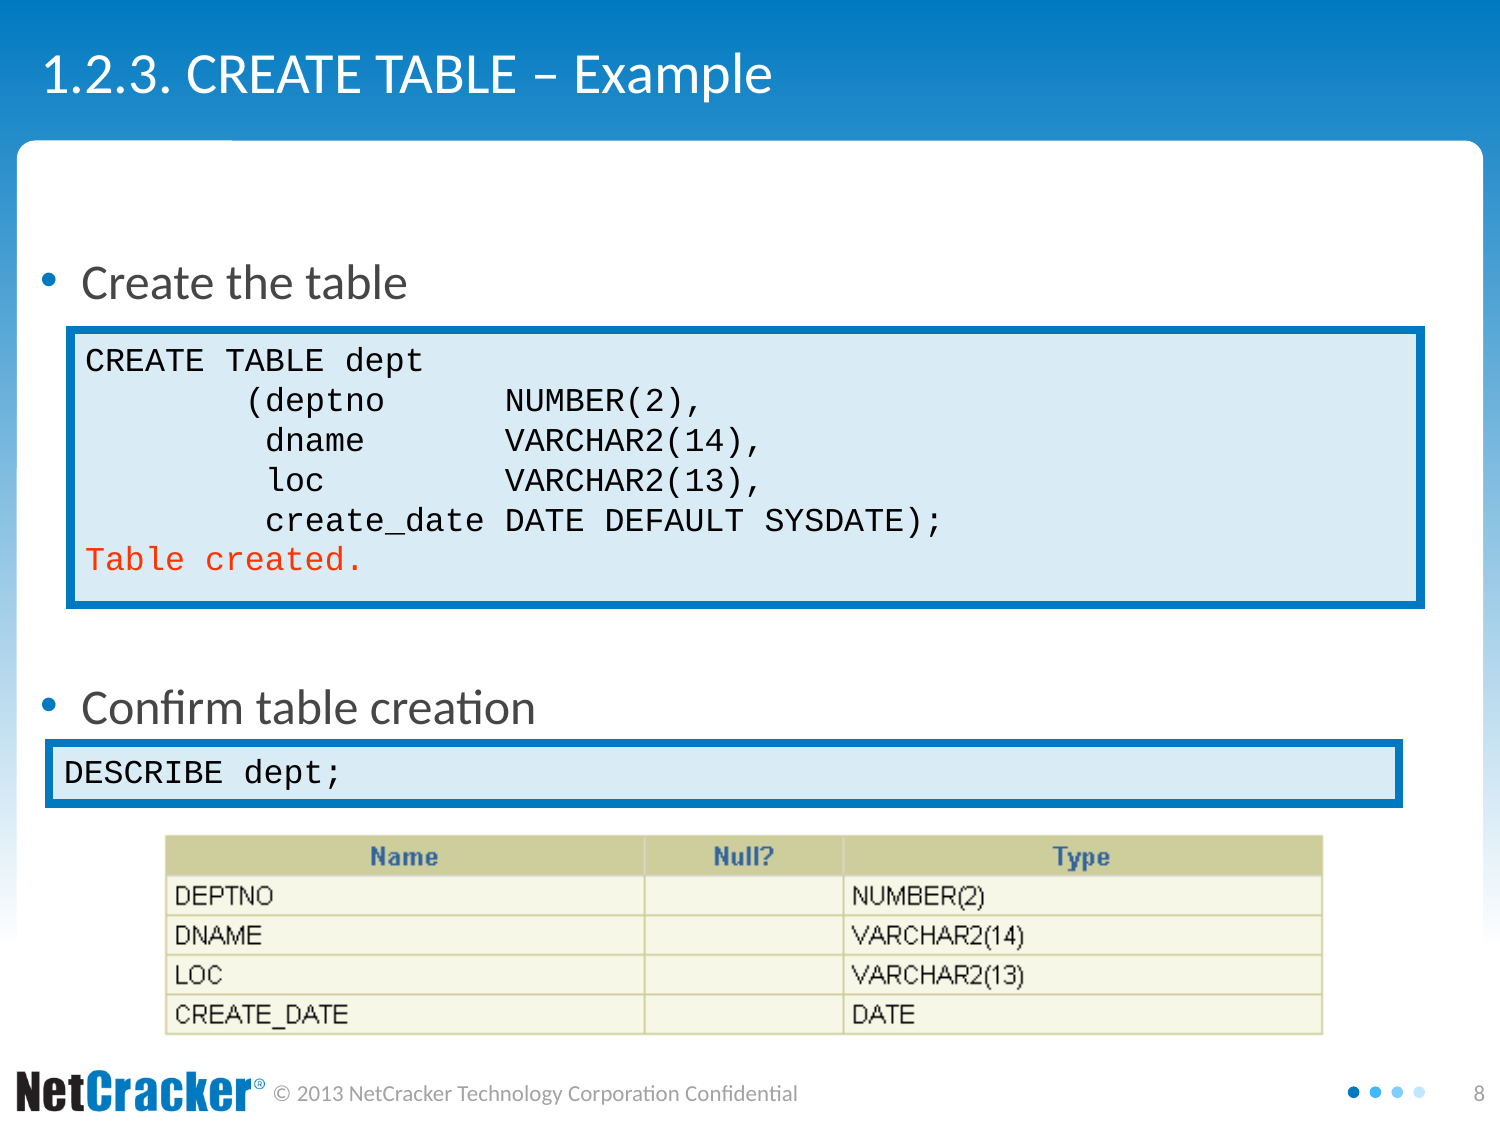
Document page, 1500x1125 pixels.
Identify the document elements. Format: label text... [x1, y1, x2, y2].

list Create the table Confirm table creation [16, 140, 1482, 1043]
title 1.2.3. CREATE TABLE – Example [16, 0, 1483, 141]
picture [160, 830, 1331, 1041]
picture [5, 1062, 272, 1122]
text_box DESCRIBE dept; [49, 742, 1400, 804]
text_box CREATE TABLE dept (deptno NUMBER(2), dname VARCHAR2(14), loc VARCHAR2(13), create_date DATE DEFAULT SYSDATE); Table created. [70, 330, 1421, 605]
